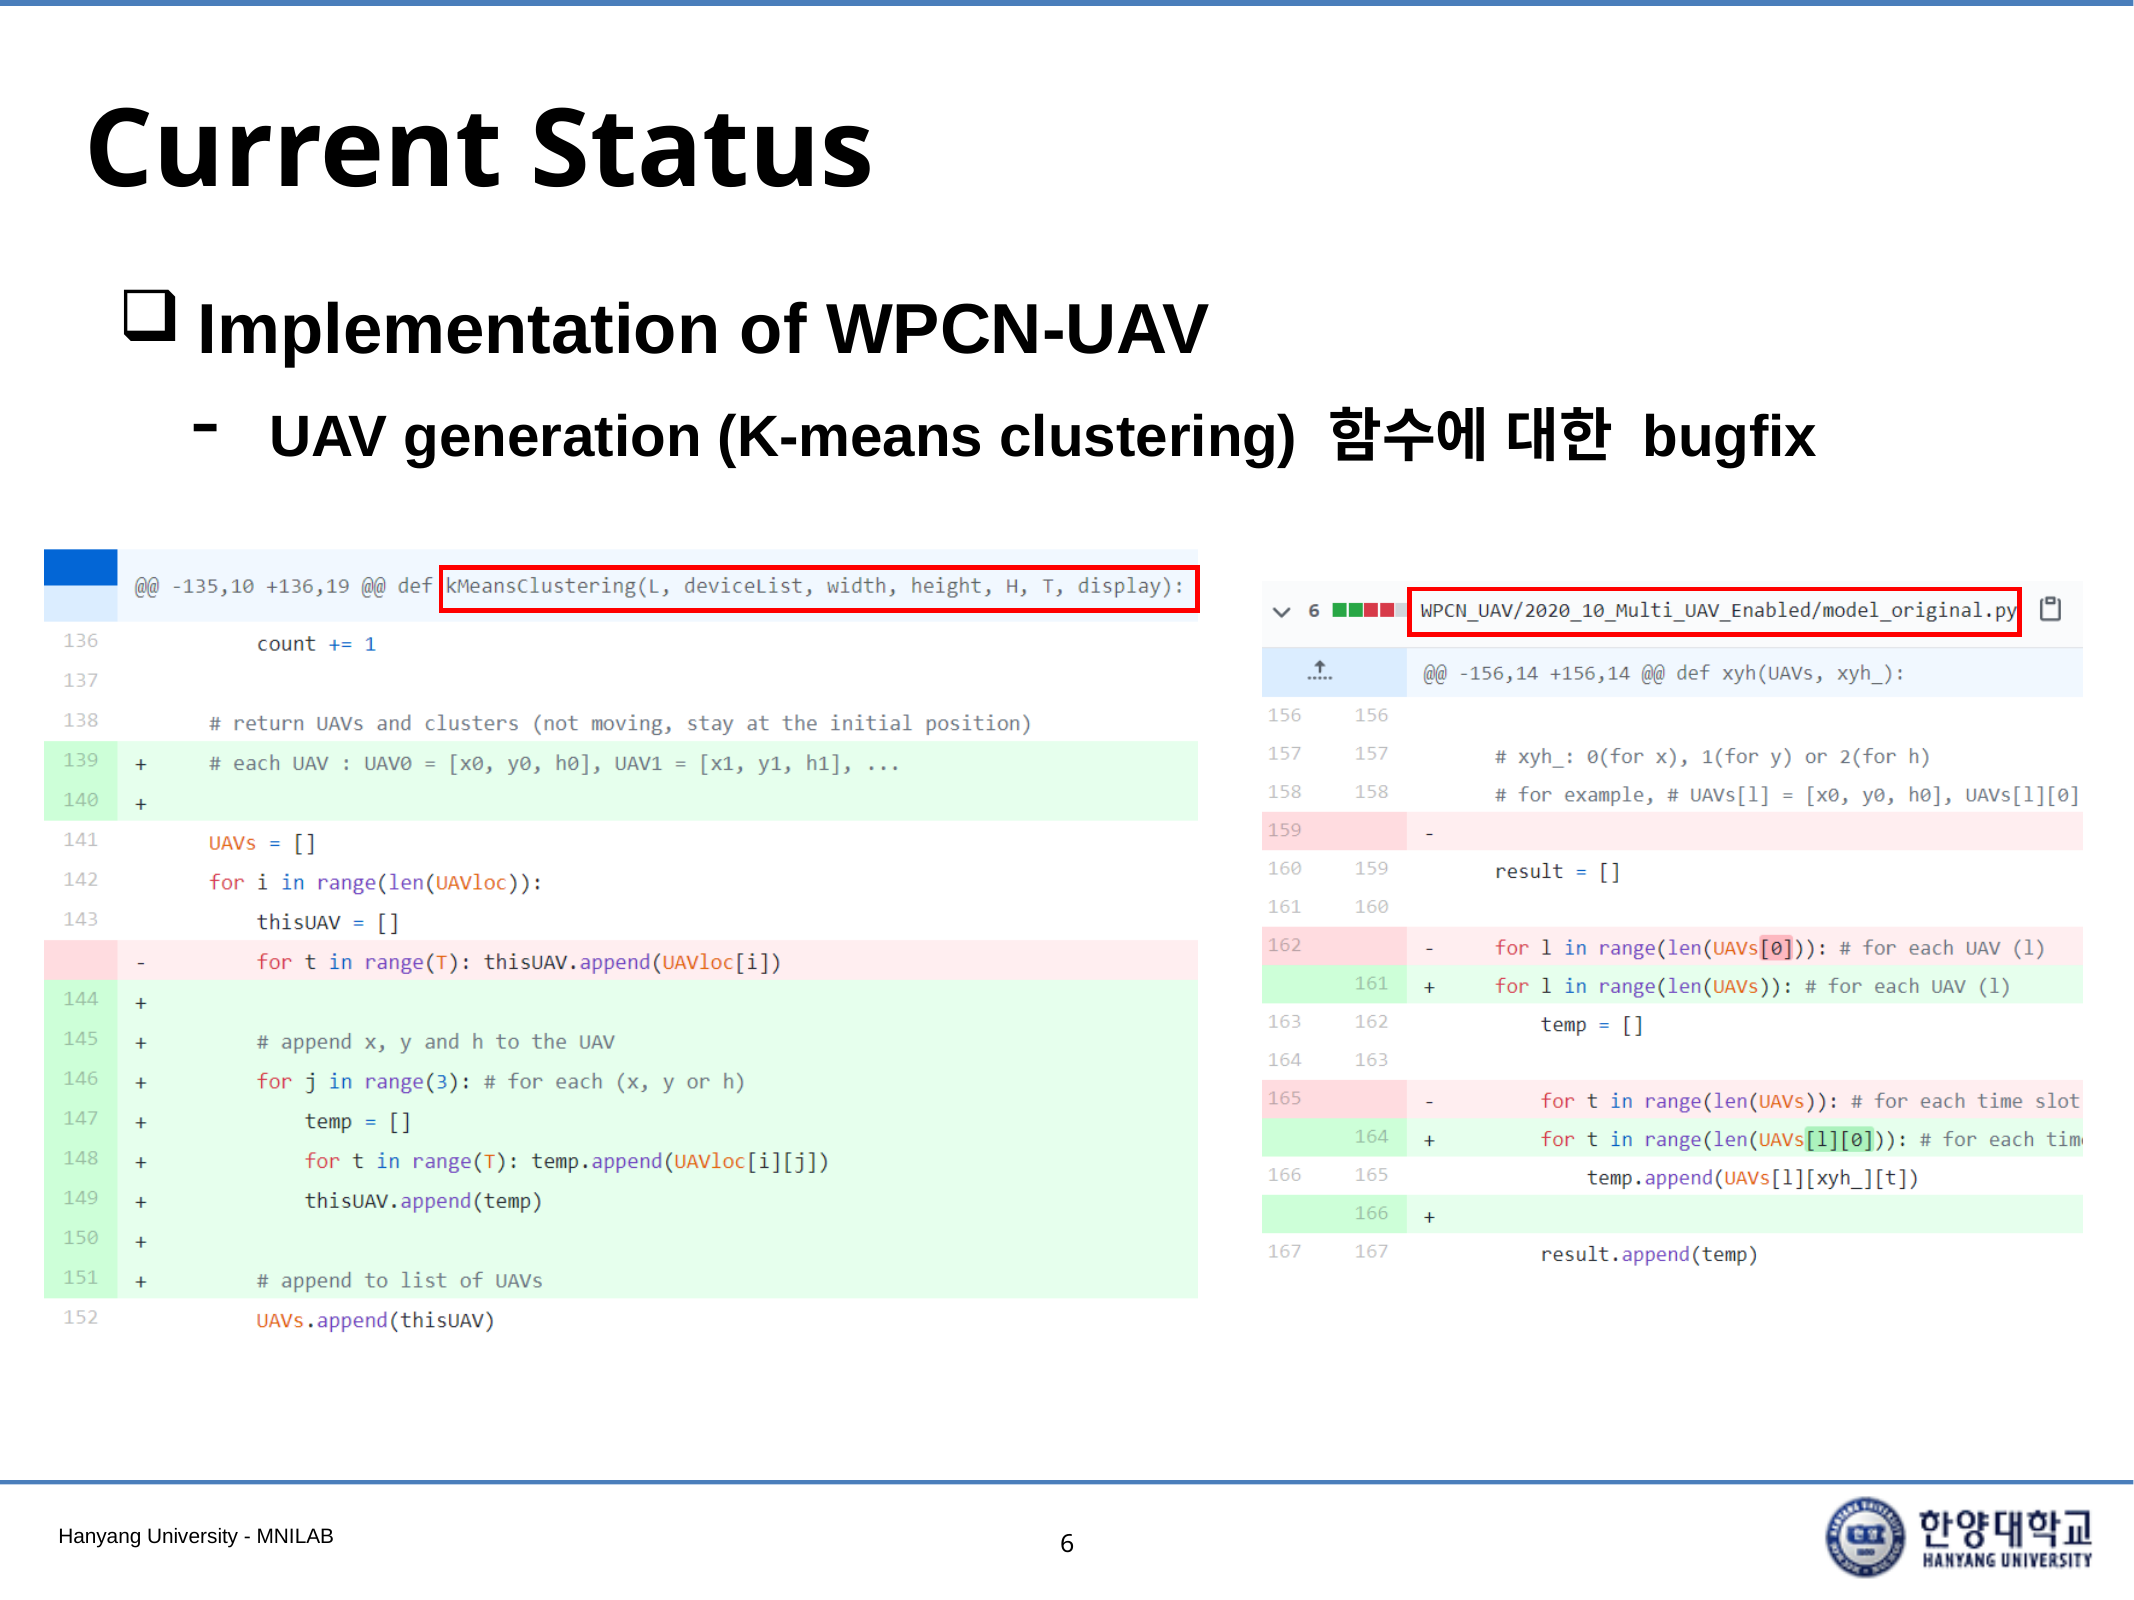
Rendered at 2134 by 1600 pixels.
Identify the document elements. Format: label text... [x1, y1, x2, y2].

picture [44, 547, 1198, 1338]
picture [1262, 581, 2083, 1275]
title Current Status [75, 41, 2058, 245]
slide_number 6 [1037, 1518, 1098, 1567]
picture [1797, 1495, 2128, 1581]
list Implementation of WPCN-UAV UAV generation (K-means clustering) 함수에 대한 bugfix [109, 256, 2113, 489]
